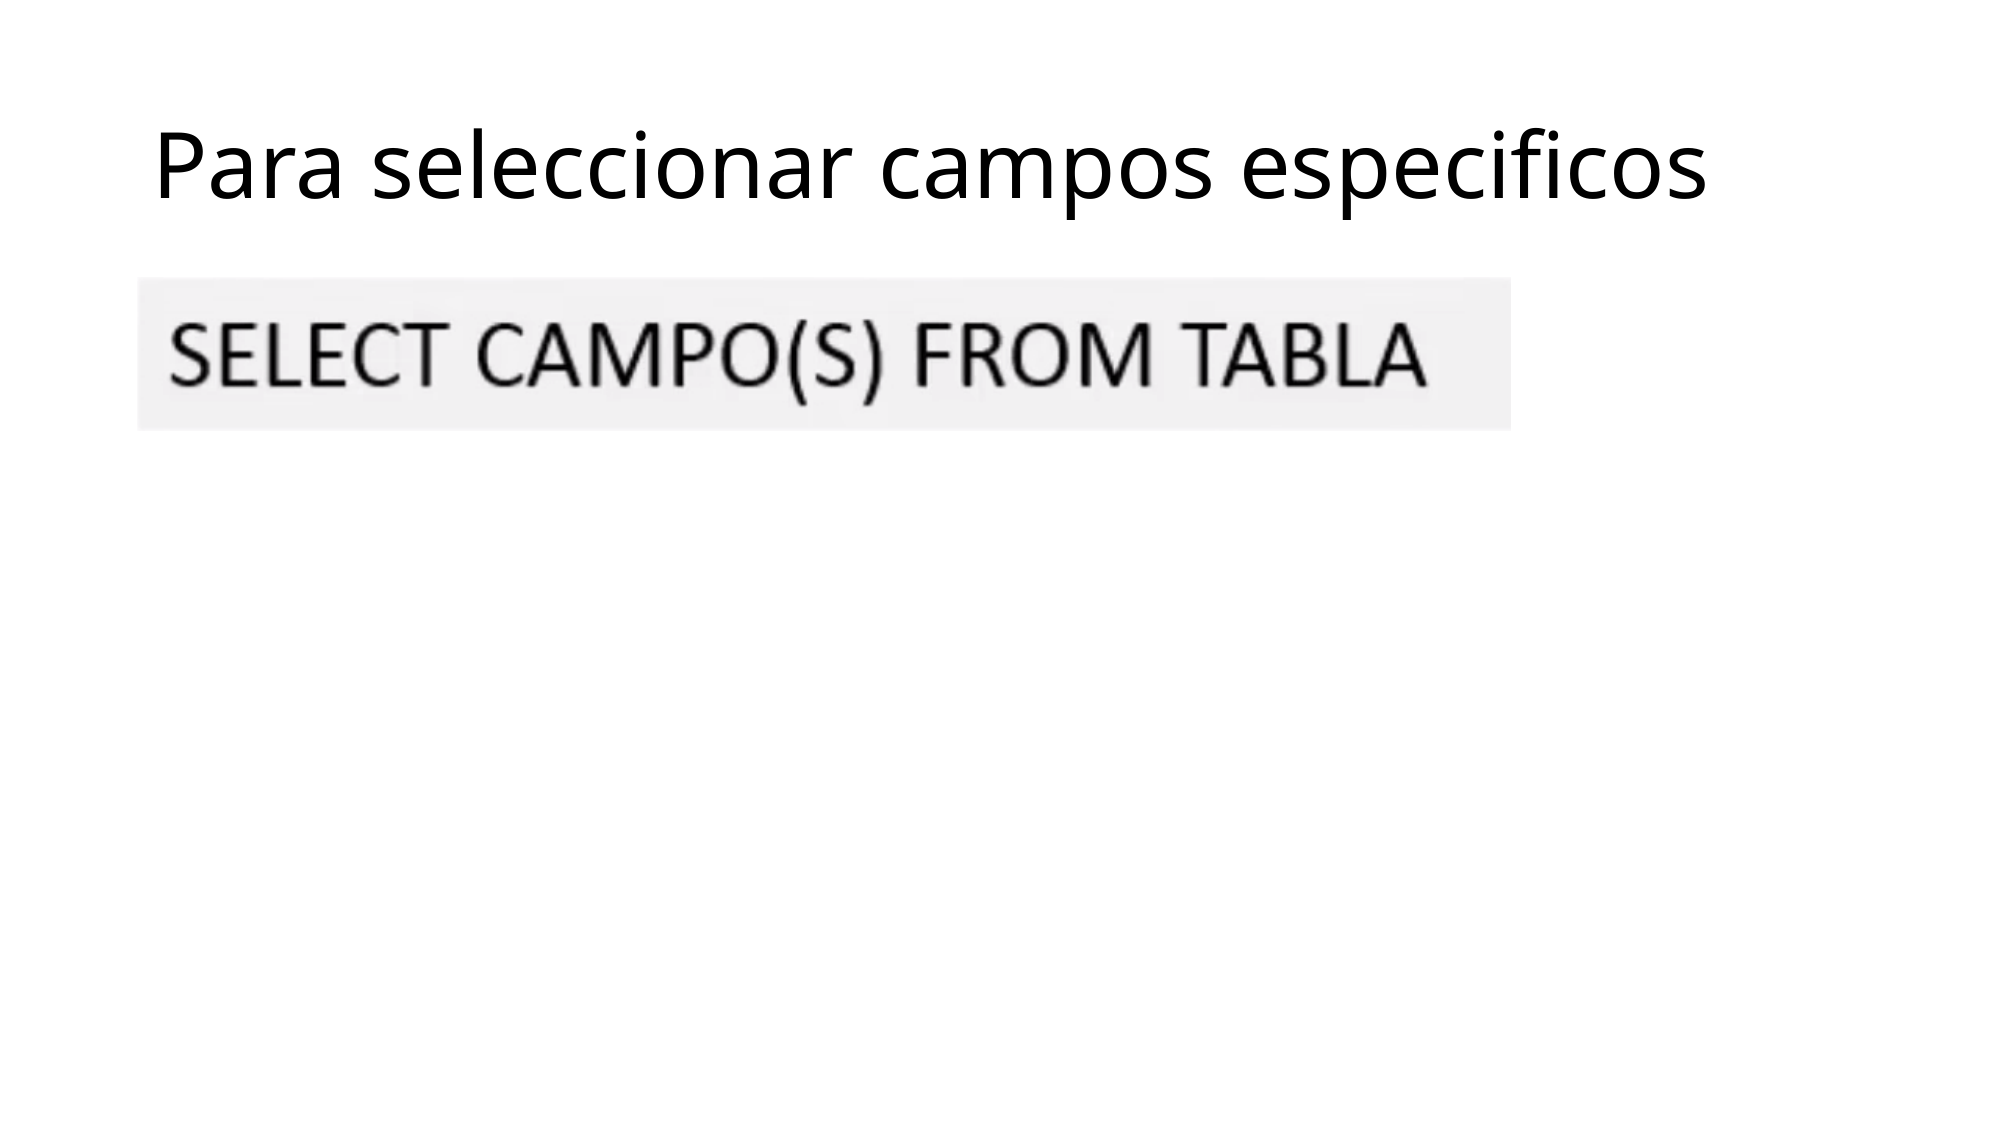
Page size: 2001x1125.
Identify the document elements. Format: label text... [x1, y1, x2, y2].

title Para seleccionar campos especificos [137, 59, 1863, 278]
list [137, 277, 1511, 431]
